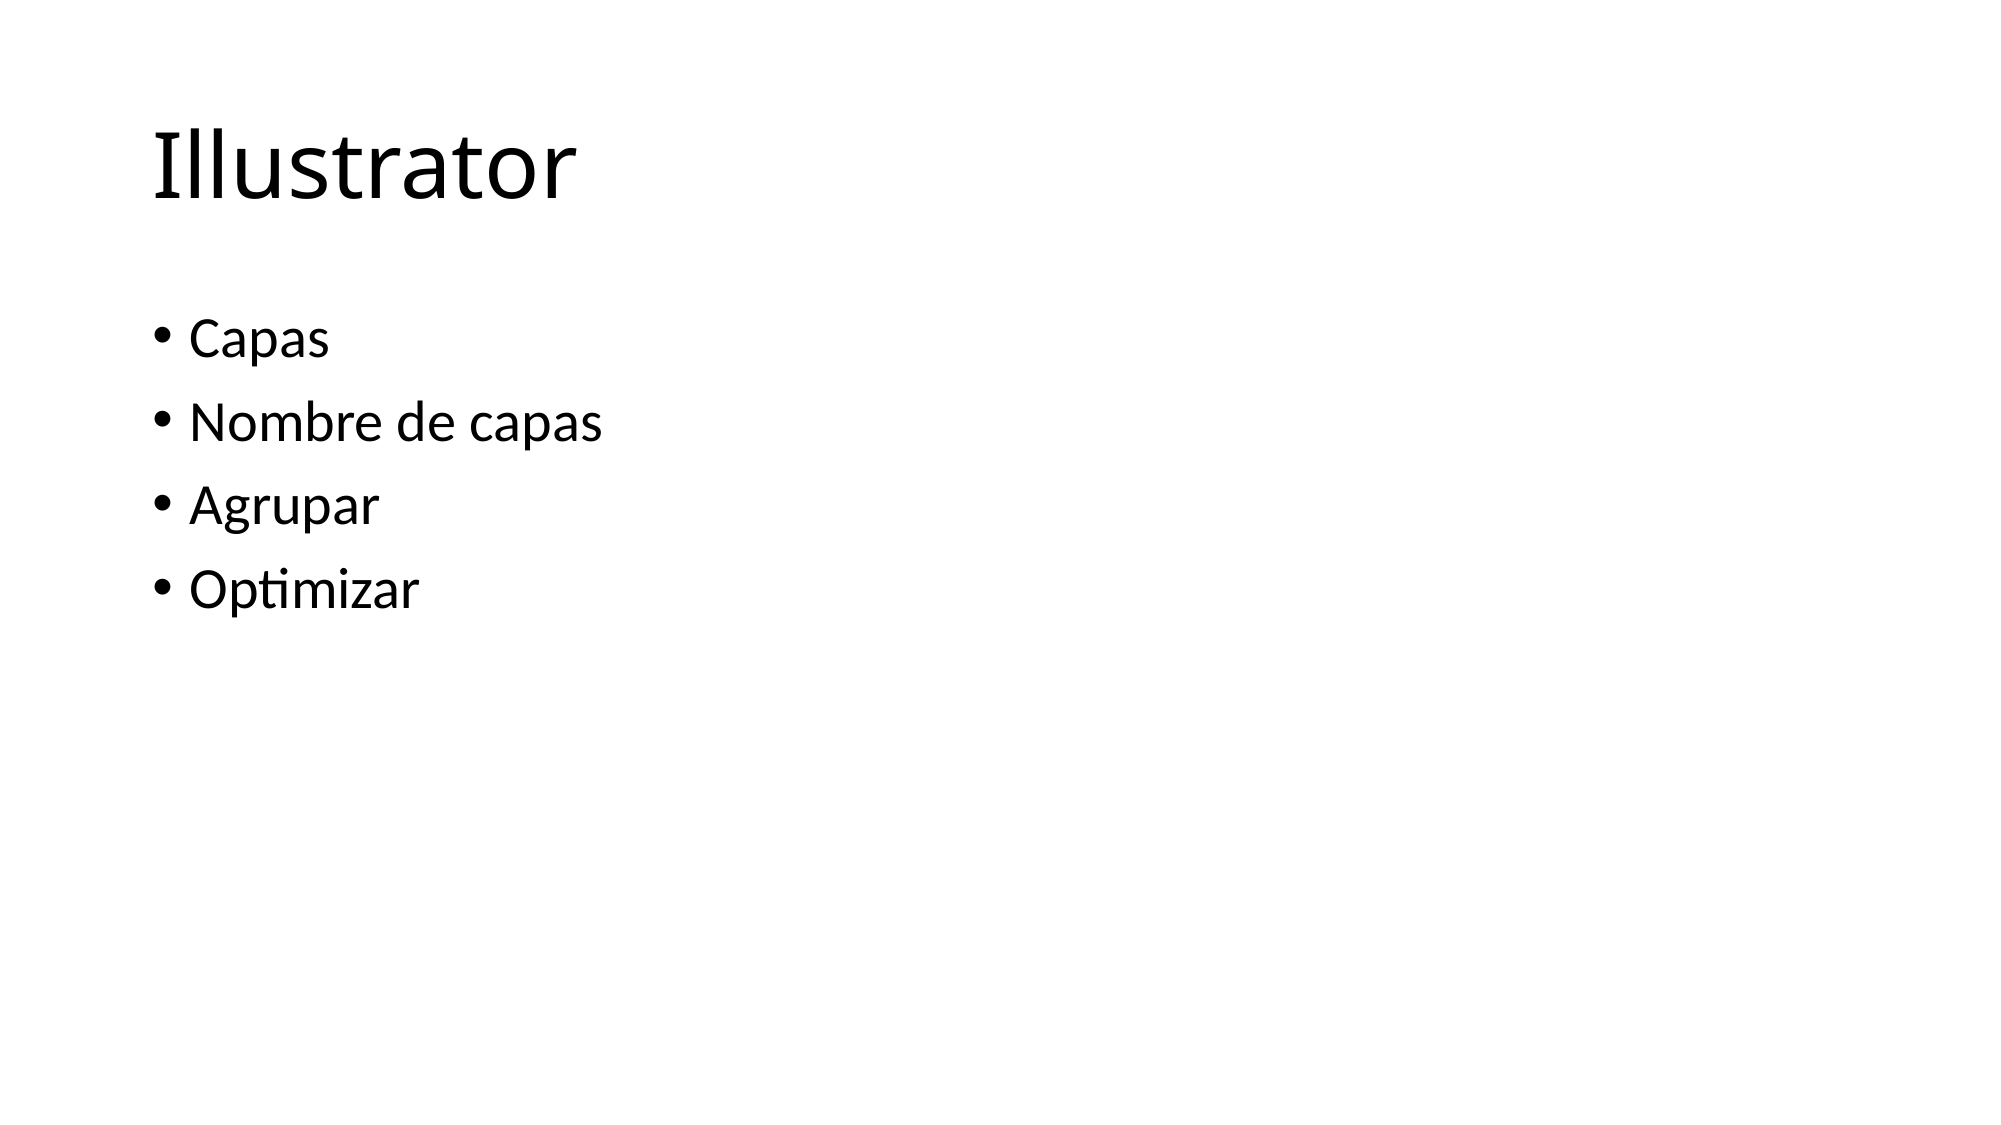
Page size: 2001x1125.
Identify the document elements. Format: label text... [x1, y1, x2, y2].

list Capas Nombre de capas Agrupar Optimizar [137, 299, 1863, 1014]
title Illustrator [137, 59, 1863, 278]
